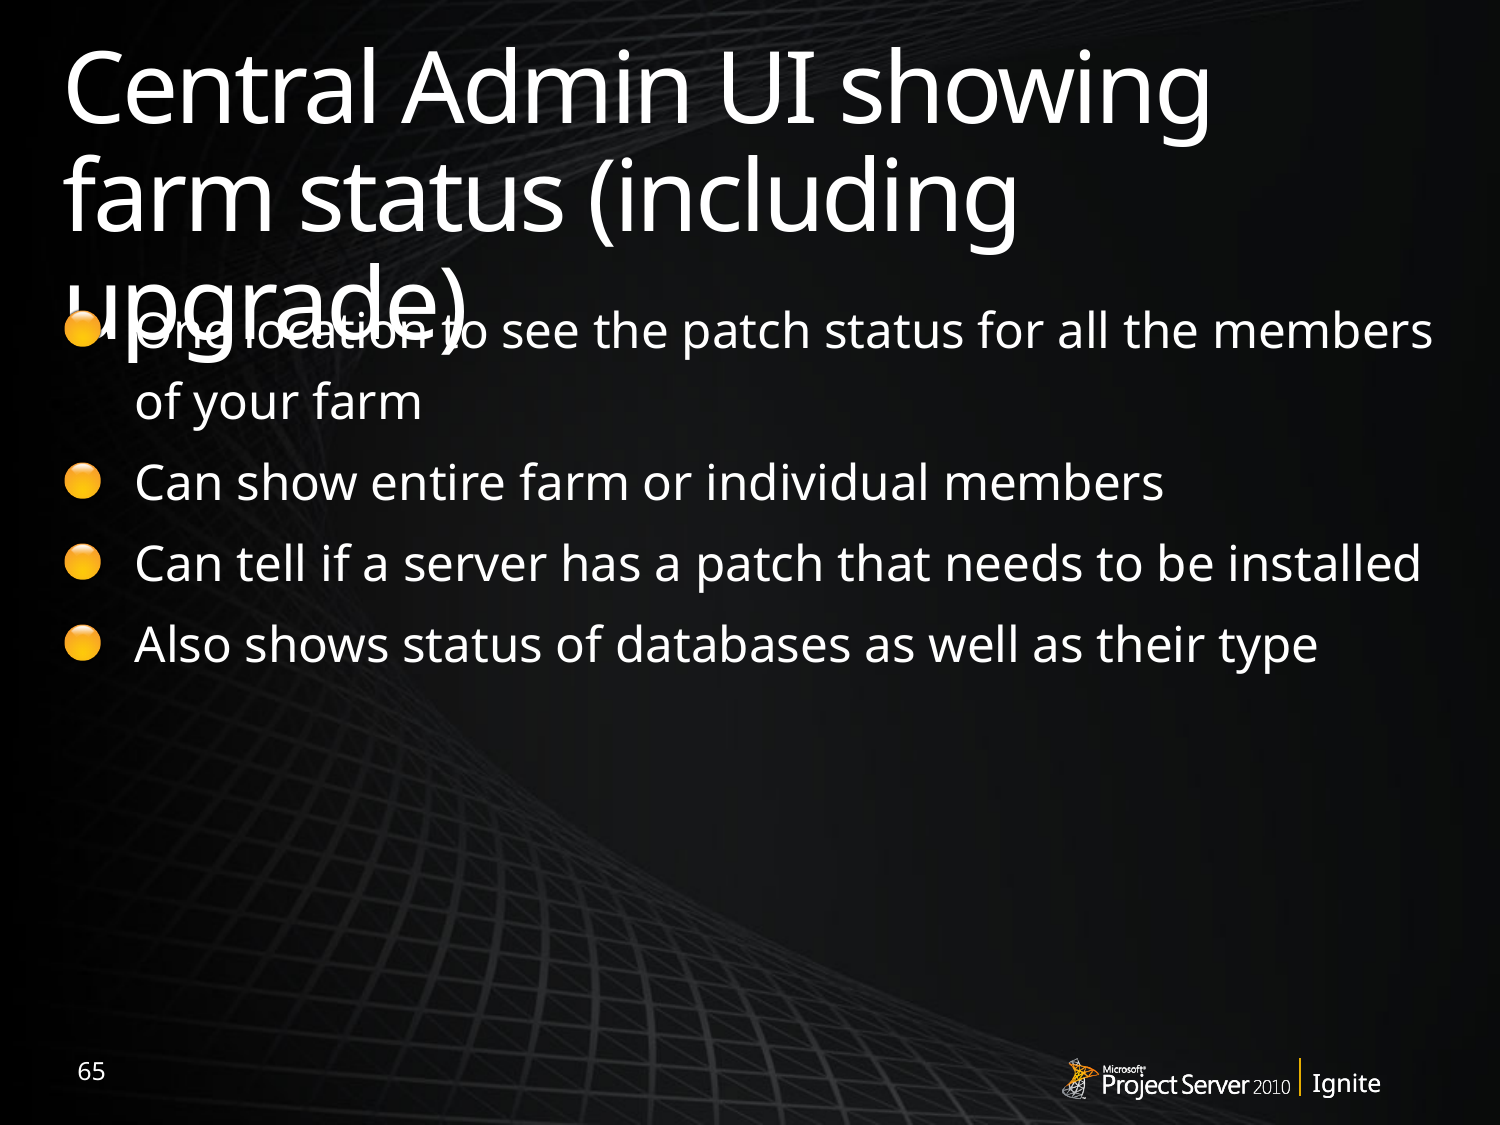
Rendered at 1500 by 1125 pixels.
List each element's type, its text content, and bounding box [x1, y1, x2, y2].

list One location to see the patch status for all the members of your farm Can show entire farm or individual members Can tell if a server has a patch that needs to be installed Also shows status of databases as well as their type [62, 287, 1438, 700]
slide_number 65 [62, 1042, 413, 1103]
picture [0, 0, 1500, 1125]
title Central Admin UI showing farm status (including upgrade) [62, 37, 1438, 147]
